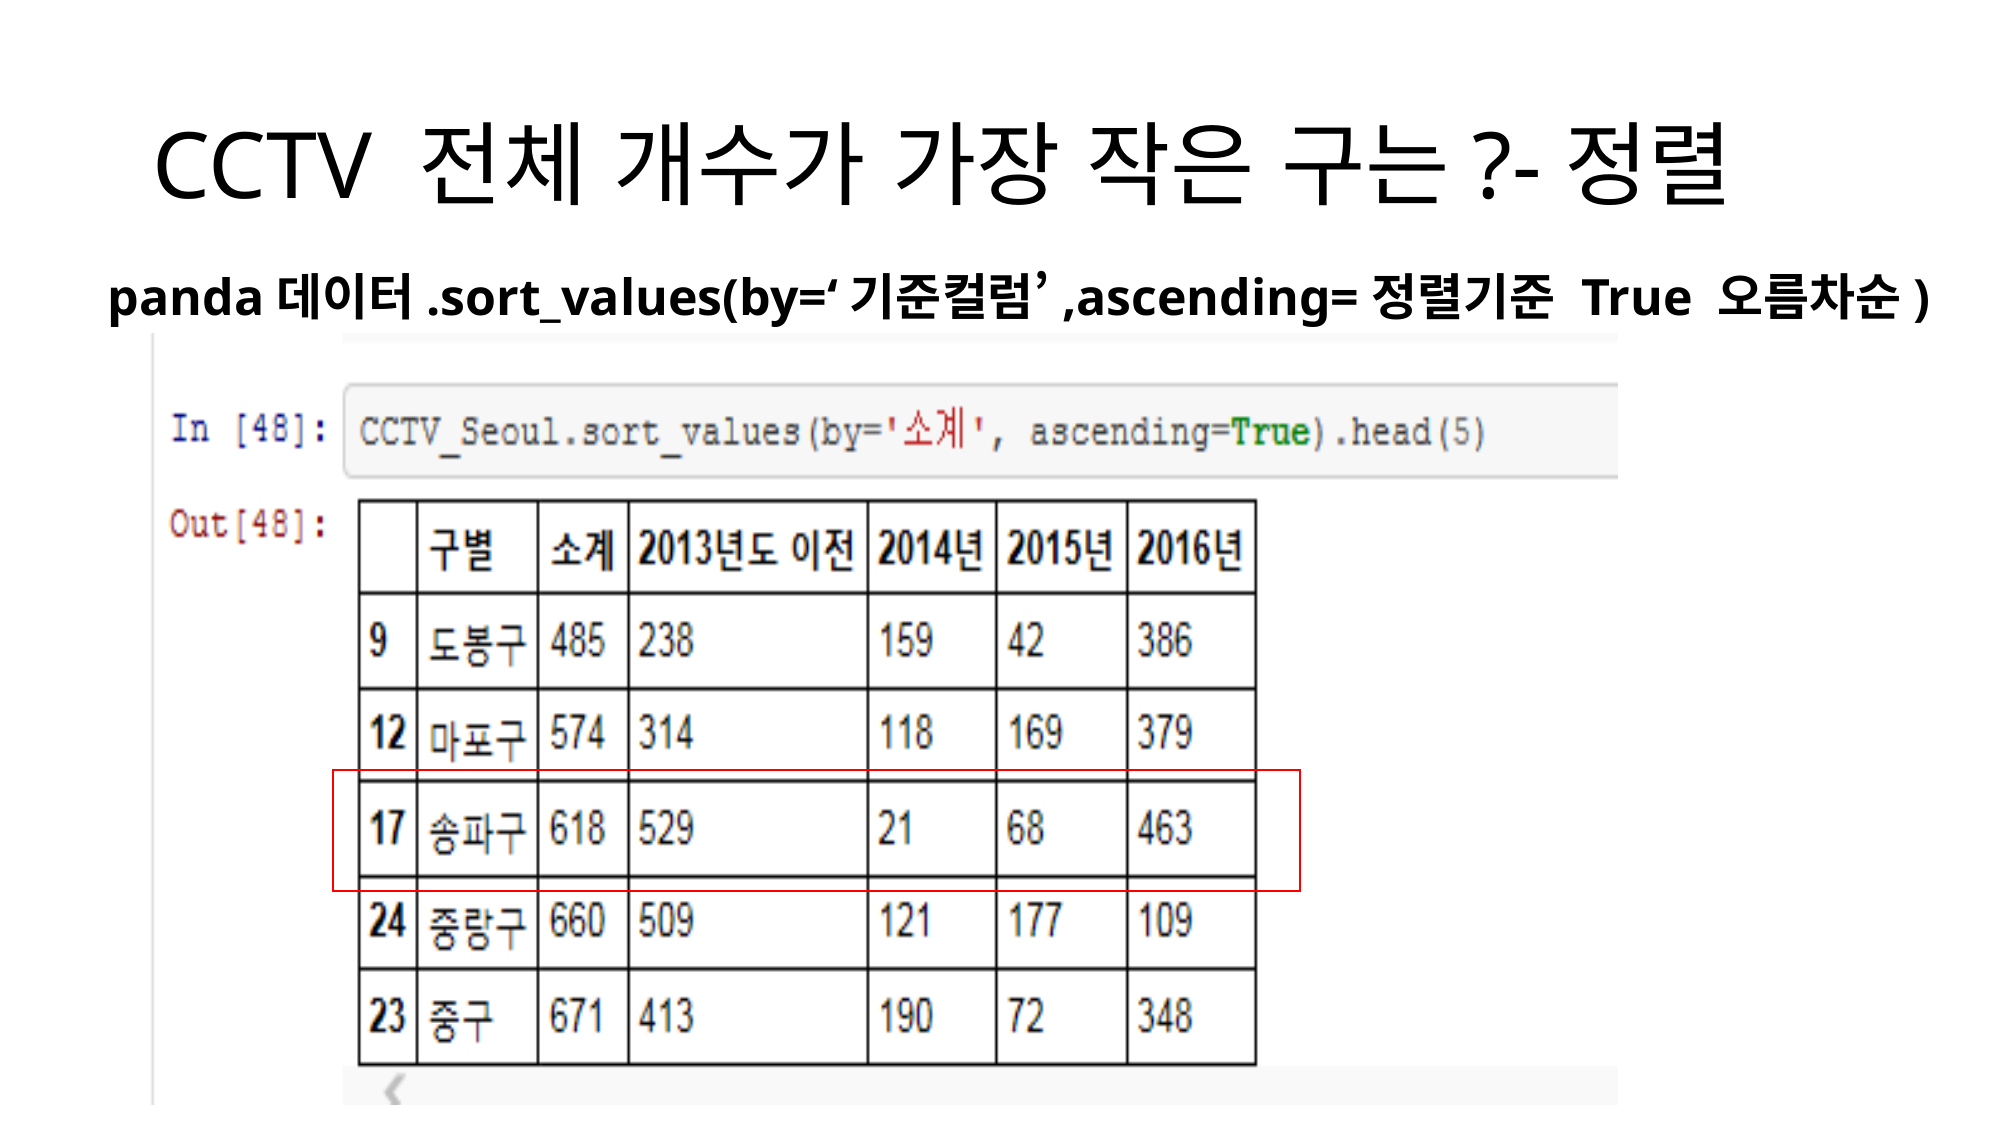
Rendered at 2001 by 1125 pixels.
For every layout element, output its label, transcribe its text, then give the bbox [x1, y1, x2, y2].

title CCTV 전체 개수가 가장 작은 구는?-정렬 [137, 59, 1863, 257]
picture [137, 333, 1618, 1105]
text_box panda데이터.sort_values(by=‘기준컬럼’,ascending=정렬기준 True 오름차순) [93, 257, 1946, 333]
